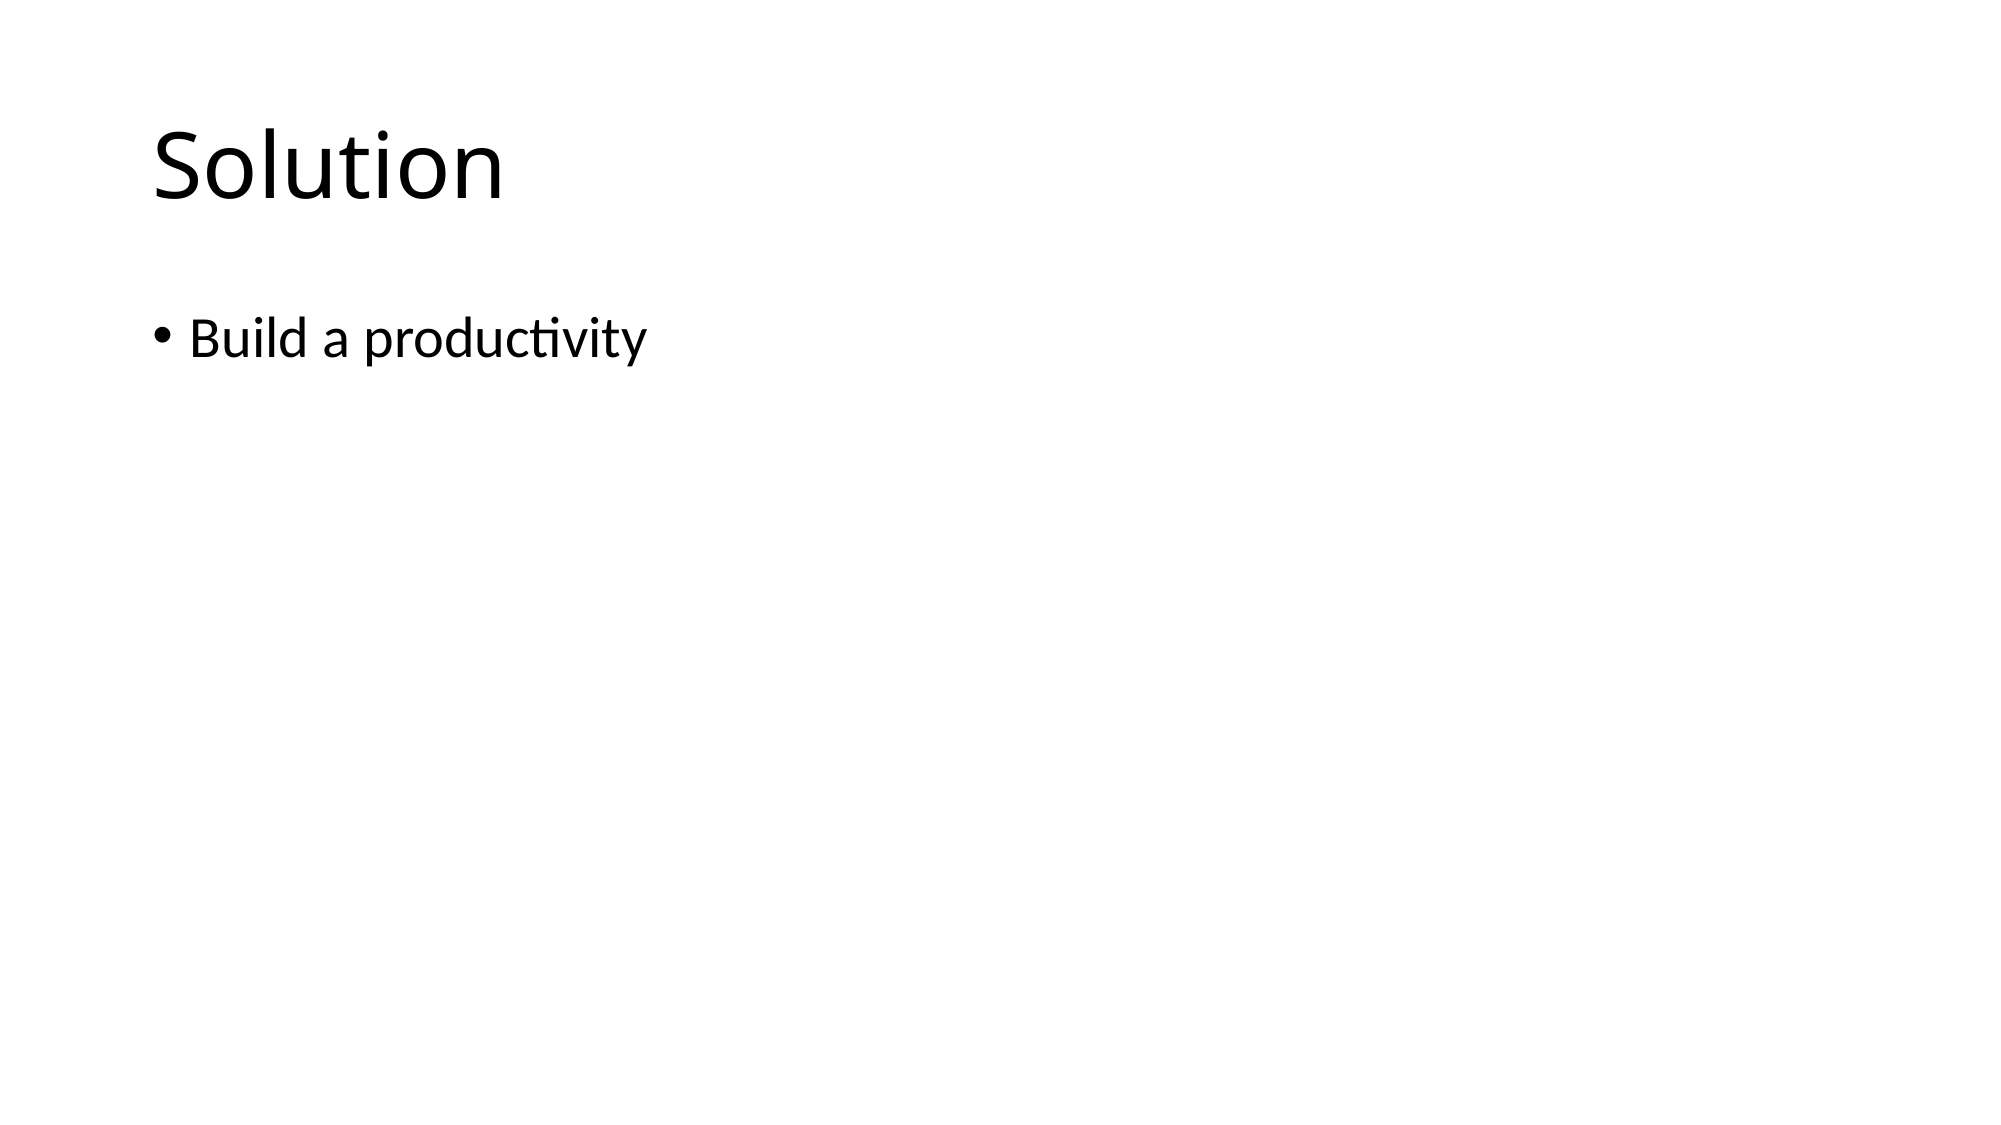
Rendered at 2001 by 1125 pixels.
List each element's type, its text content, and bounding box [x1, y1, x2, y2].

title Solution [137, 59, 1863, 278]
list Build a productivity [137, 299, 1863, 1014]
